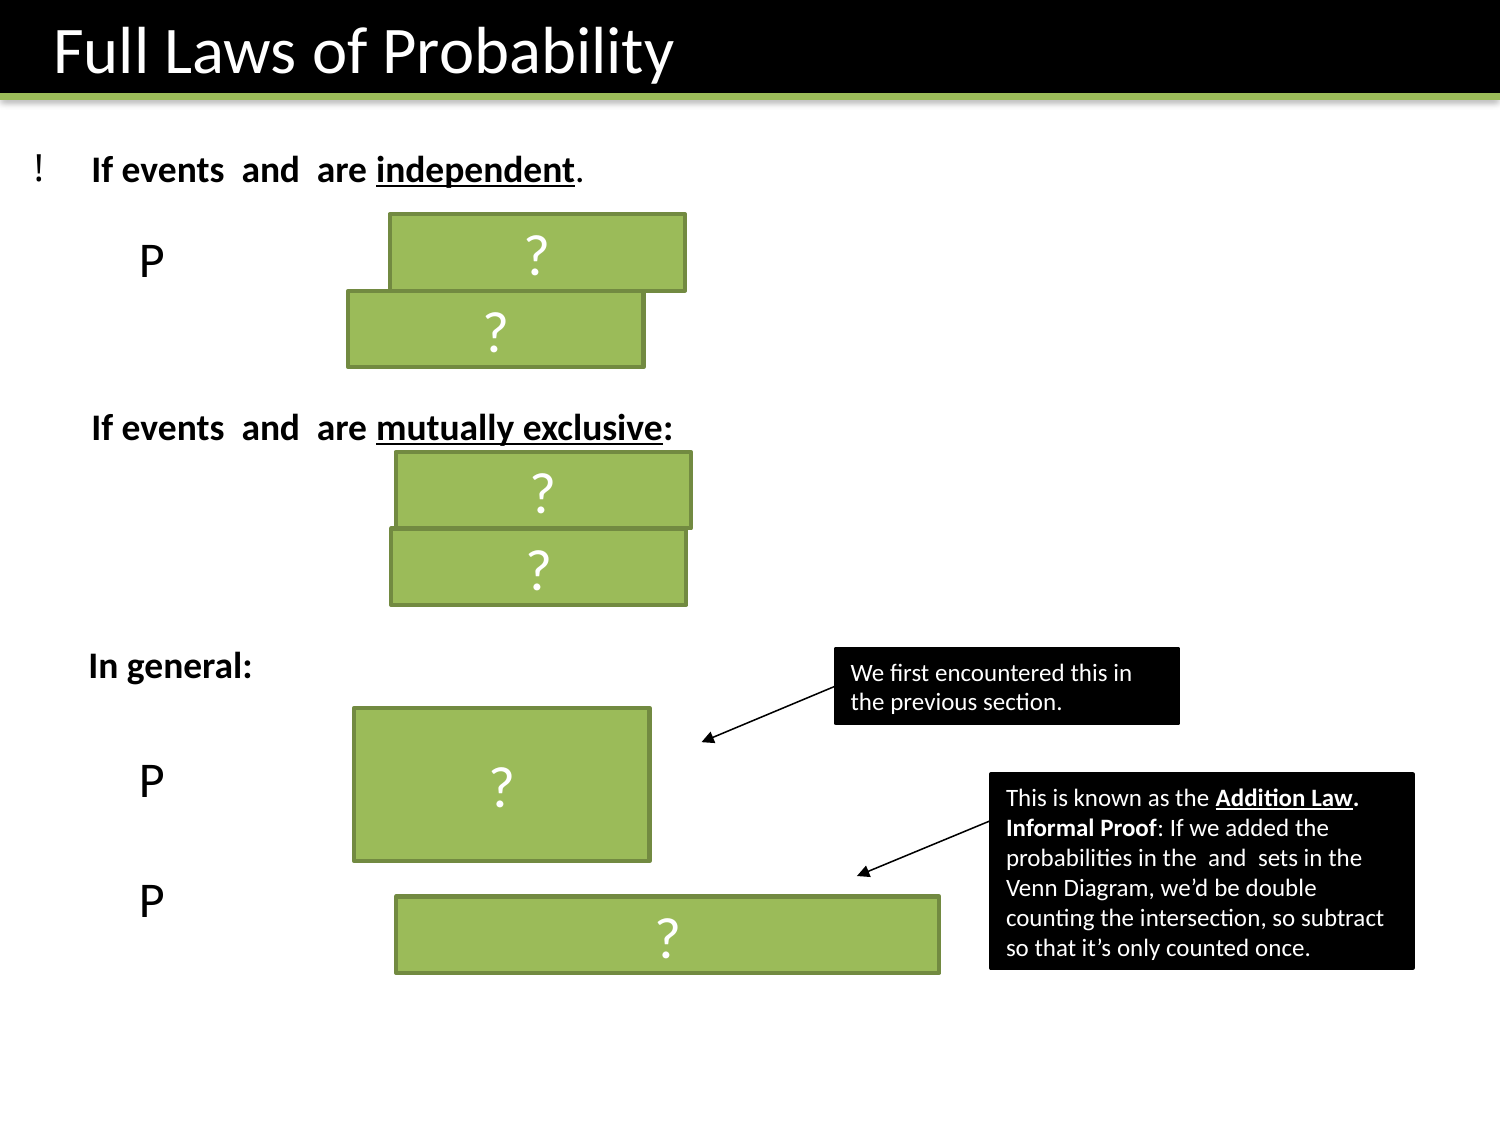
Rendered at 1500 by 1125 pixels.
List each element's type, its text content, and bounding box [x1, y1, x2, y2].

text_box ? [394, 450, 693, 530]
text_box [701, 686, 837, 743]
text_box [856, 820, 992, 877]
text_box We first encountered this in the previous section. [834, 647, 1180, 725]
text_box ? [394, 894, 941, 975]
text_box ? [389, 526, 688, 607]
text_box In general: [73, 633, 1137, 694]
text_box ! [19, 136, 76, 197]
text_box ? [388, 212, 687, 293]
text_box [0, 0, 1500, 99]
text_box ? [352, 706, 652, 863]
text_box ? [346, 289, 646, 369]
